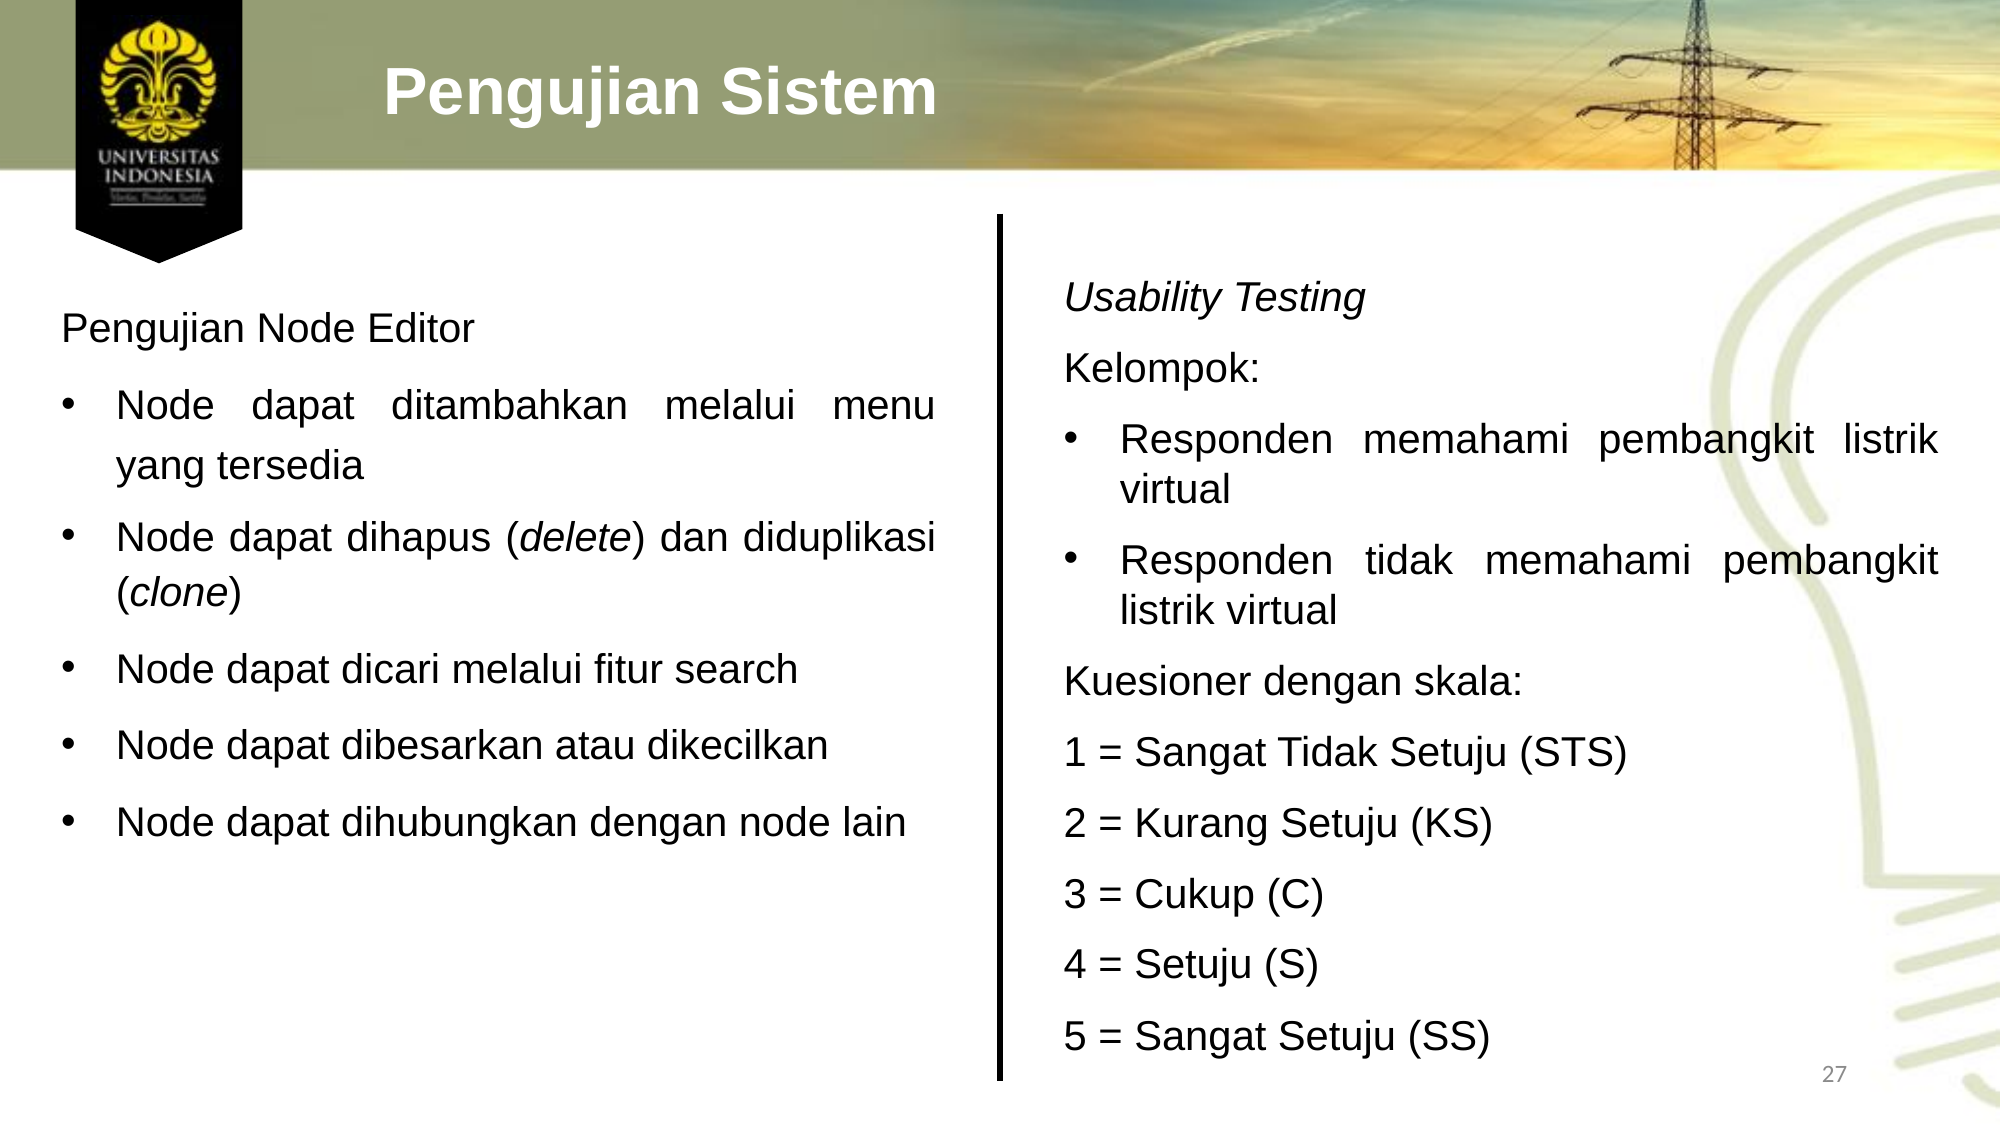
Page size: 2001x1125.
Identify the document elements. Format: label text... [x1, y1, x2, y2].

list Pengujian Node Editor Node dapat ditambahkan melalui menu yang tersedia Node dapat dihapus (delete) dan diduplikasi (clone) Node dapat dicari melalui fitur search Node dapat dibesarkan atau dikecilkan Node dapat dihubungkan dengan node lain [45, 283, 952, 865]
picture [82, 15, 236, 214]
picture [0, 0, 2000, 1125]
title Pengujian Sistem [368, 27, 1556, 158]
text_box Usability Testing Kelompok: Responden memahami pembangkit listrik virtual Responden tidak memahami pembangkit listrik virtual Kuesioner dengan skala: 1 = Sangat Tidak Setuju (STS) 2 = Kurang Setuju (KS) 3 = Cukup (C) 4 = Setuju (S) 5 = Sangat Setuju (SS) [1048, 262, 1954, 1081]
slide_number 27 [1412, 1042, 1863, 1103]
text_box [75, 0, 243, 264]
